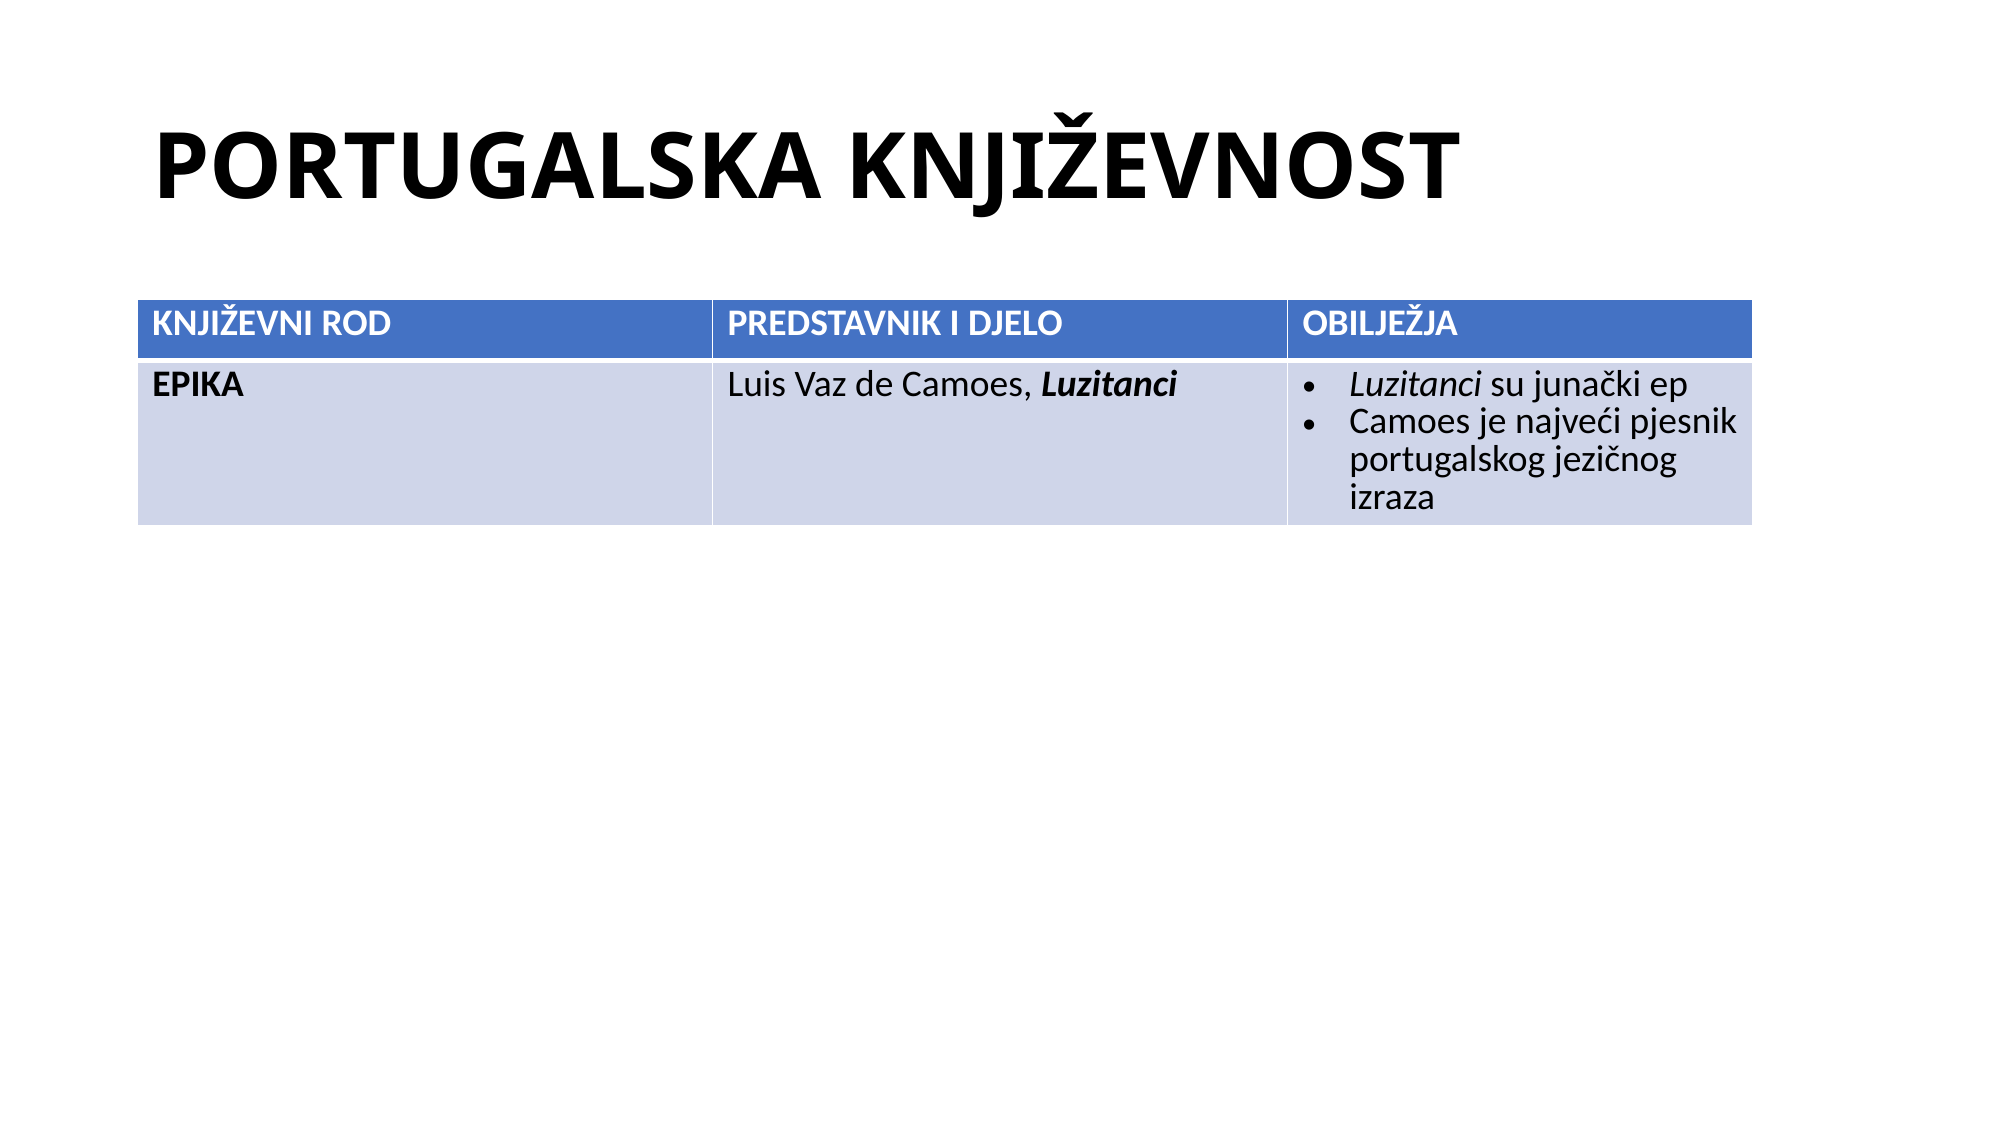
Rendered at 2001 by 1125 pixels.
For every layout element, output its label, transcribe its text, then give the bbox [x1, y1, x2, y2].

table_cell Luzitanci su junački ep Camoes je najveći pjesnik portugalskog jezičnog izraza [1288, 363, 1752, 525]
table_header KNJIŽEVNI ROD [138, 300, 712, 358]
table_header PREDSTAVNIK I DJELO [713, 300, 1287, 358]
table_header OBILJEŽJA [1288, 300, 1752, 358]
title PORTUGALSKA KNJIŽEVNOST [137, 59, 1863, 278]
table_cell EPIKA [138, 363, 712, 525]
table_cell Luis Vaz de Camoes, Luzitanci [713, 363, 1287, 525]
